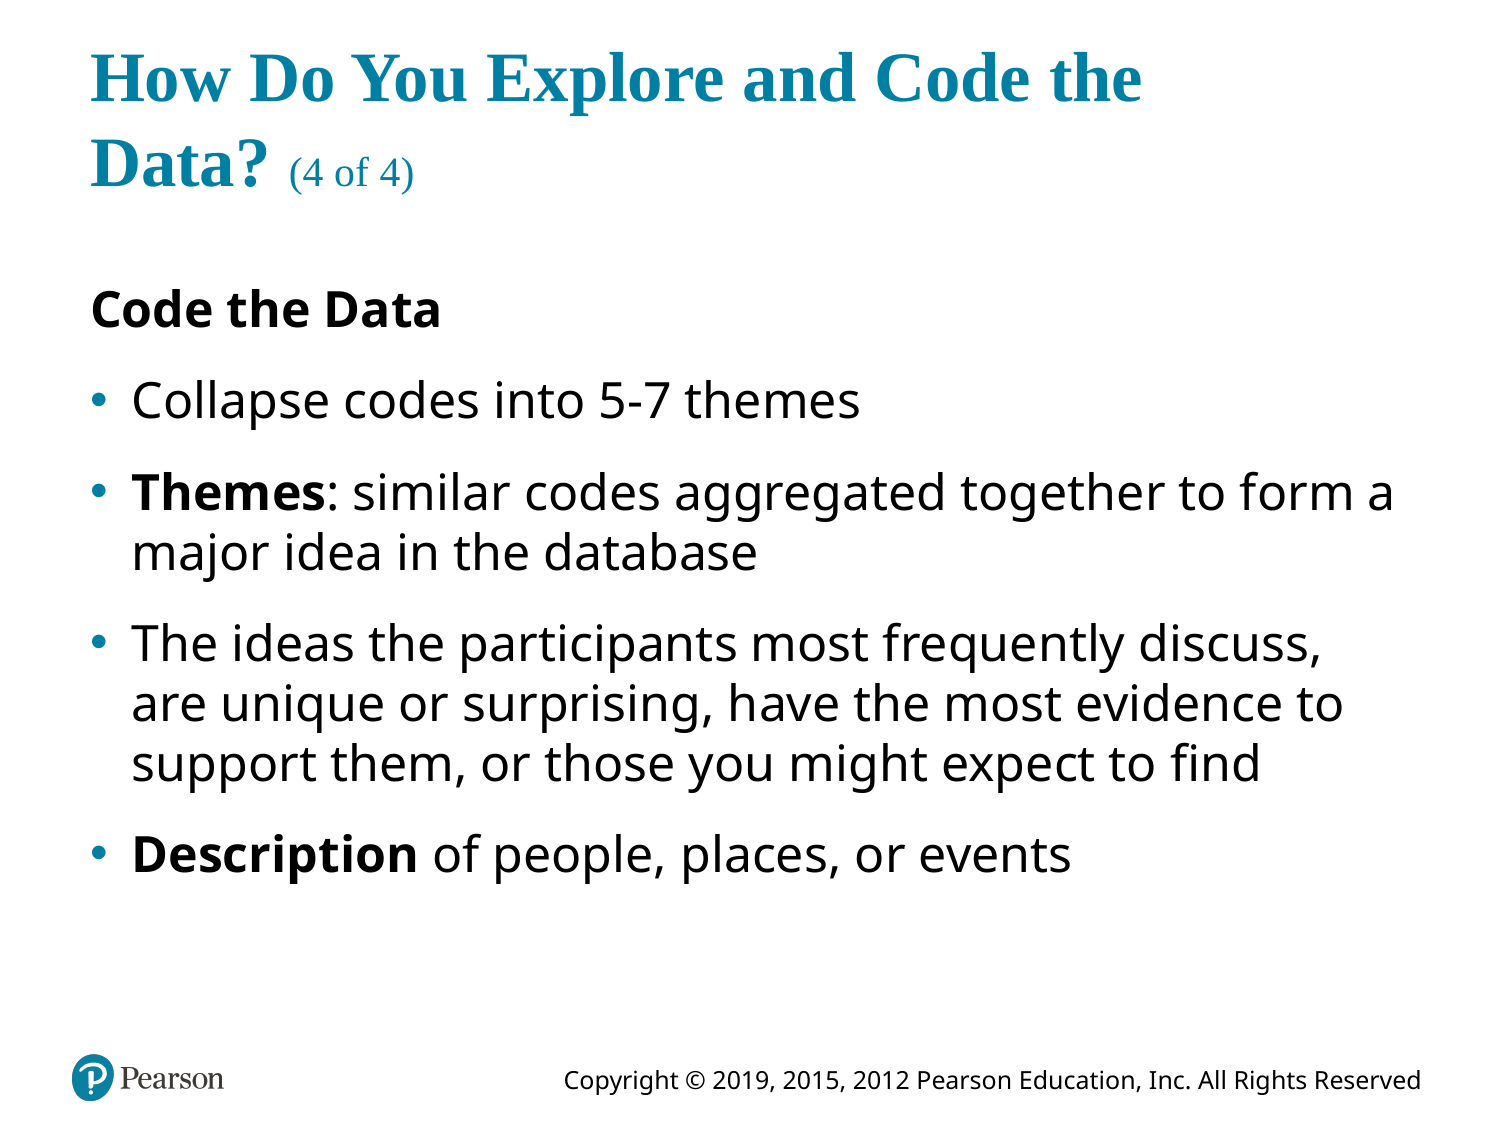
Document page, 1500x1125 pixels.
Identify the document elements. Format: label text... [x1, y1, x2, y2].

picture [72, 1054, 88, 1070]
title How Do You Explore and Code the Data? (4 of 4) [75, 35, 1339, 216]
list Code the Data Collapse codes into 5-7 themes Themes: similar codes aggregated together to form a major idea in the database The ideas the participants most frequently discuss, are unique or surprising, have the most evidence to support them, or those you might expect to find Description of people, places, or events [75, 262, 1425, 904]
picture [80, 1063, 106, 1088]
picture [98, 1054, 224, 1101]
picture [72, 1087, 83, 1101]
